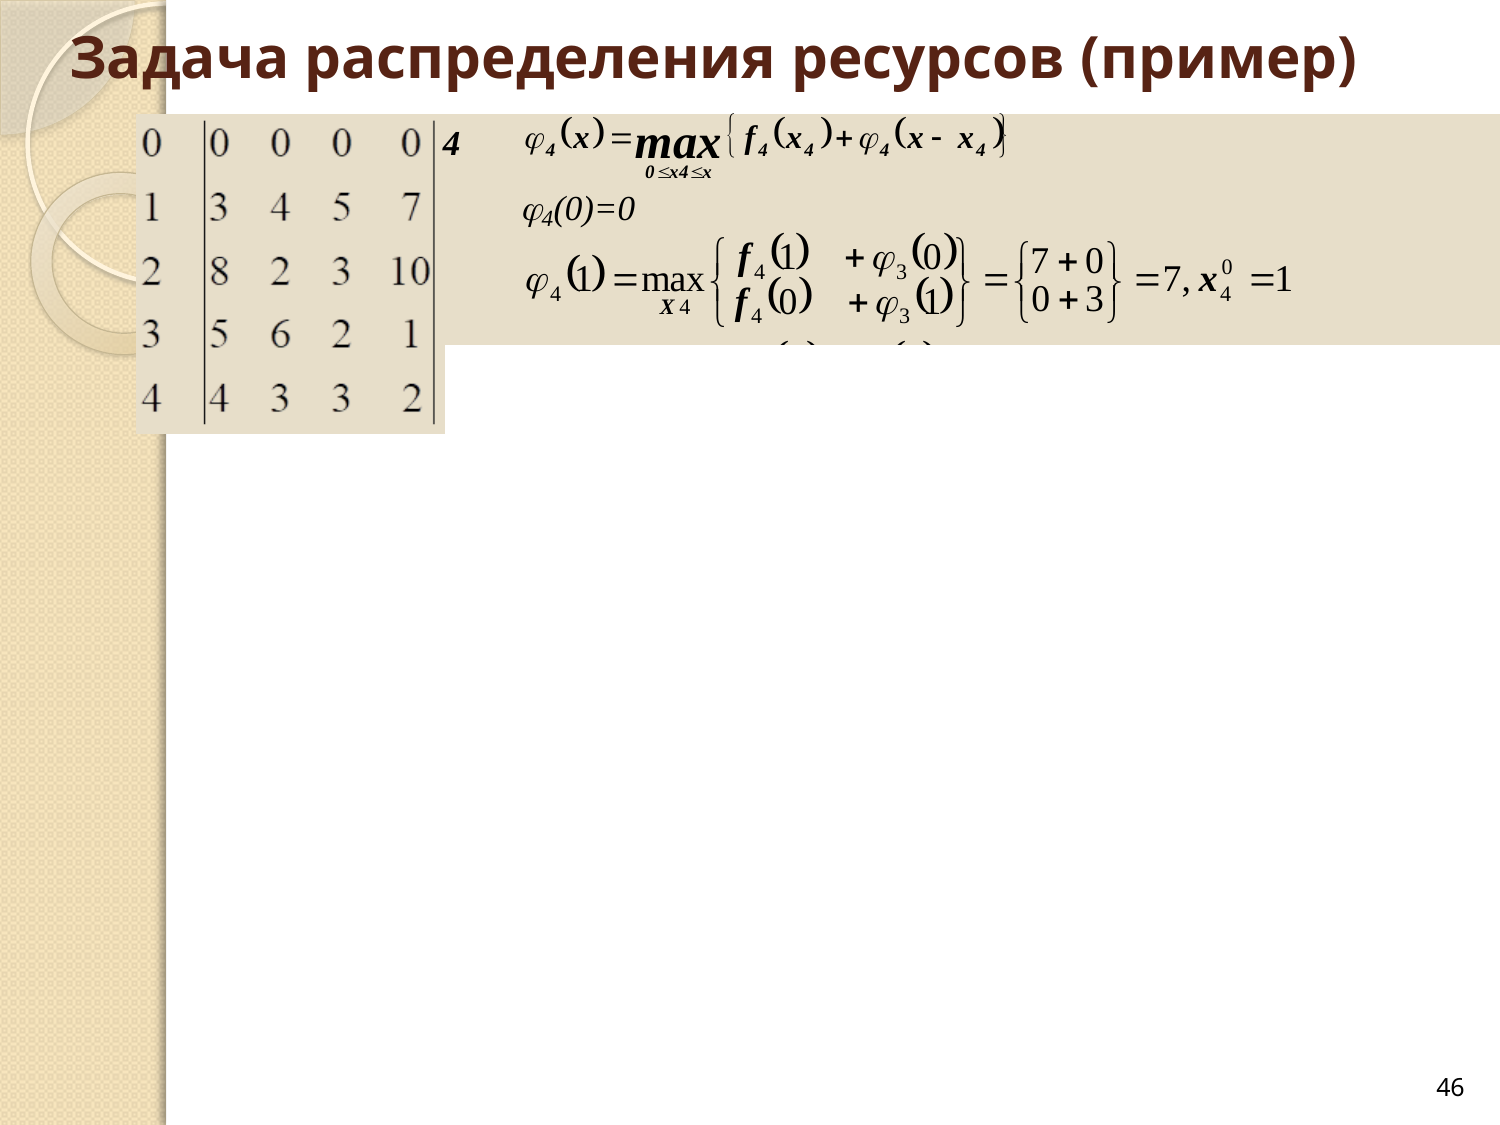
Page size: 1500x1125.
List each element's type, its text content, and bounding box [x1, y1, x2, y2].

picture [442, 113, 1500, 345]
title Задача распределения ресурсов (пример) [54, 3, 1496, 108]
slide_number 46 [1413, 1034, 1488, 1113]
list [135, 113, 446, 435]
